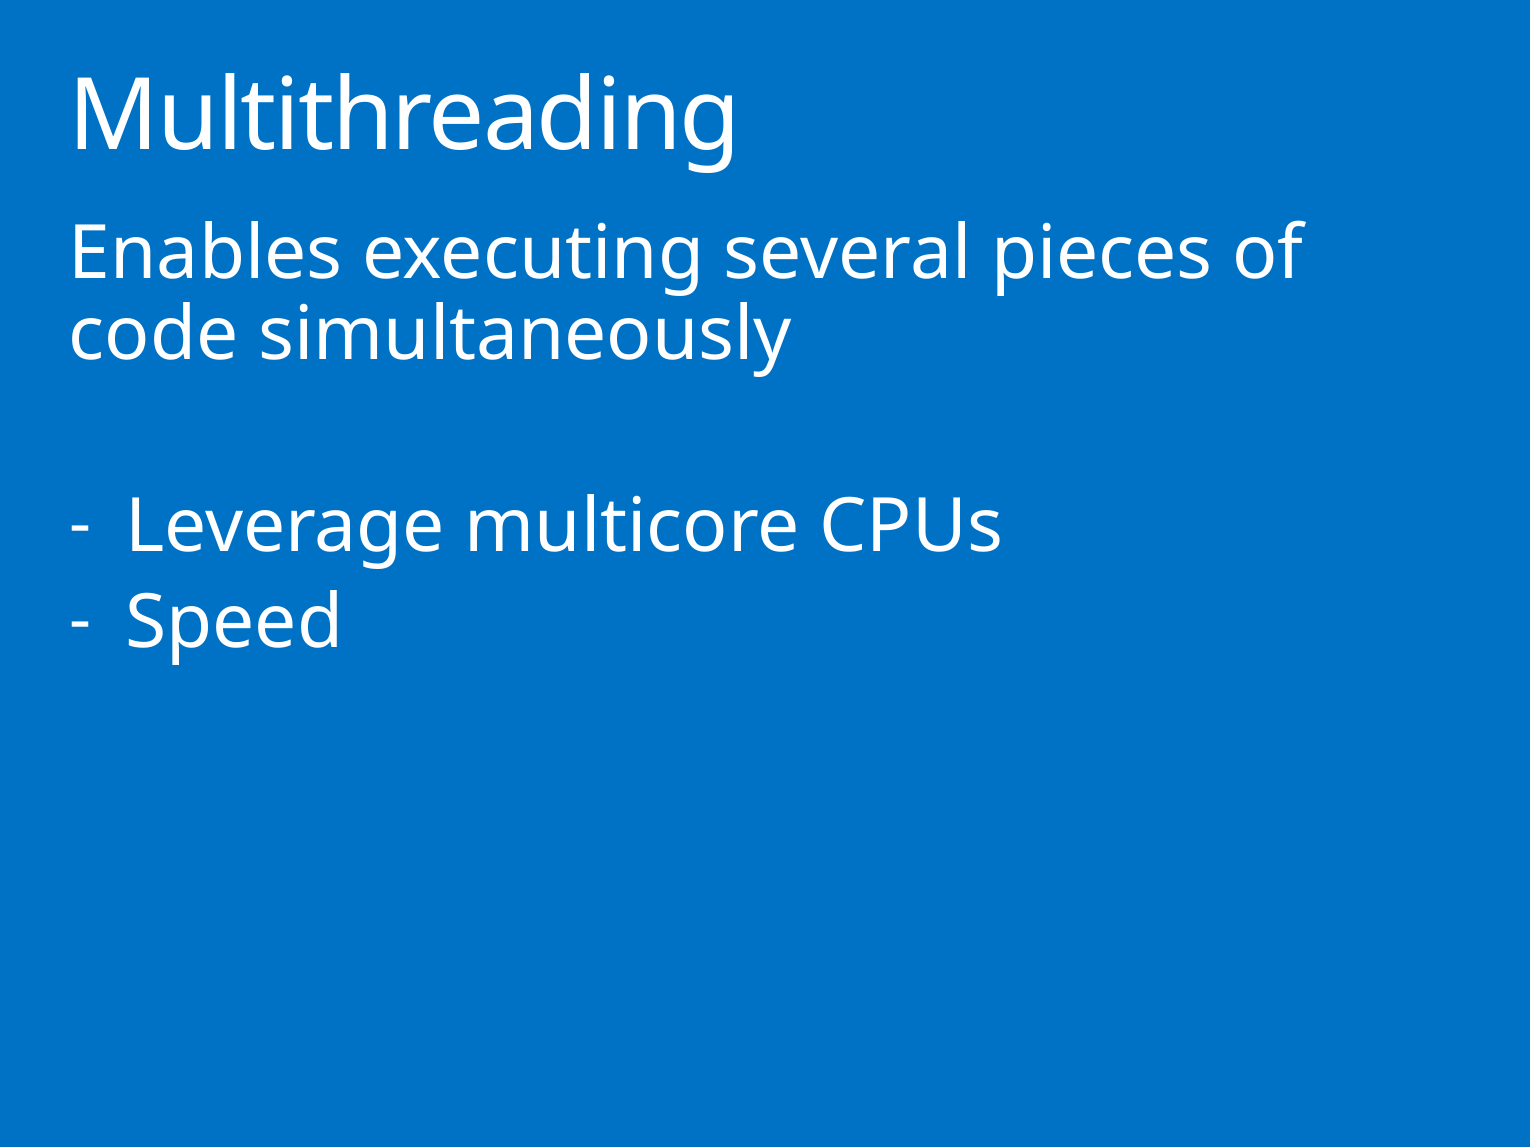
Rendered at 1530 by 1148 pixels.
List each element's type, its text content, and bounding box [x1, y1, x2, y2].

text_box Multithreading [44, 48, 1485, 198]
text_box Enables executing several pieces of code simultaneously Leverage multicore CPUs Speed [44, 198, 1485, 859]
